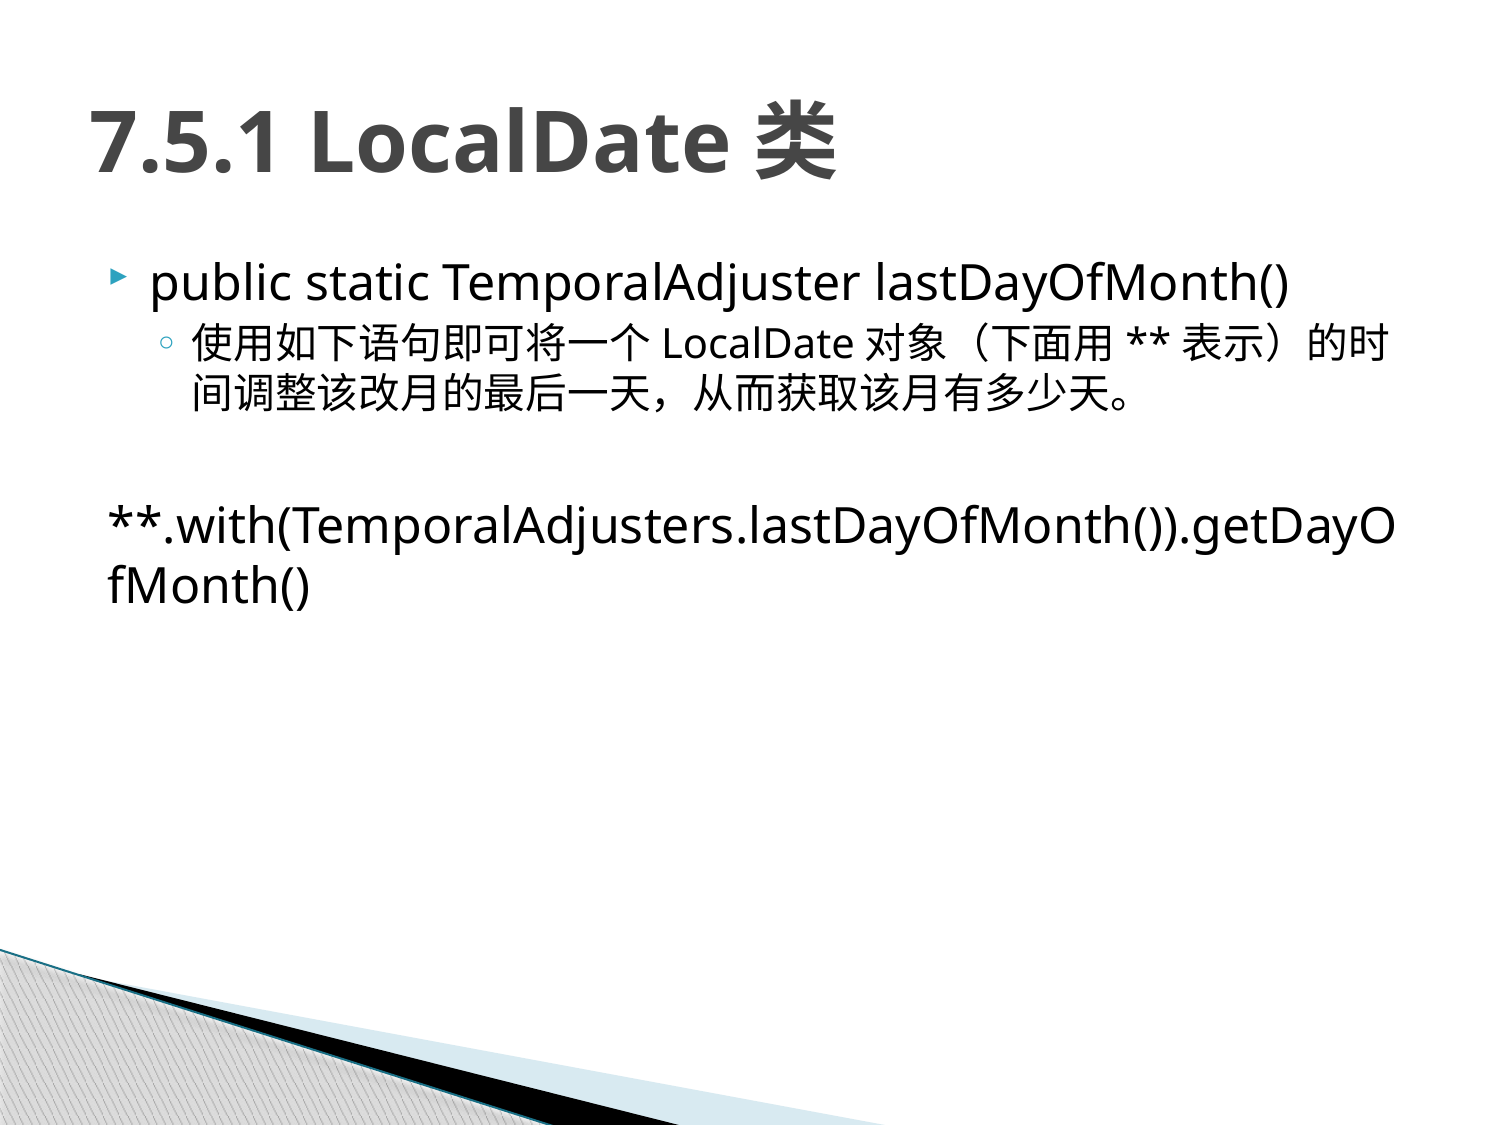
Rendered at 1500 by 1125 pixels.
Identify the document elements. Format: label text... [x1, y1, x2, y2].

title 7.5.1 LocalDate类 [75, 45, 1425, 233]
list public static TemporalAdjuster lastDayOfMonth() 使用如下语句即可将一个LocalDate对象（下面用**表示）的时间调整该改月的最后一天，从而获取该月有多少天。 **.with(TemporalAdjusters.lastDayOfMonth()).getDayOfMonth() [75, 243, 1425, 986]
